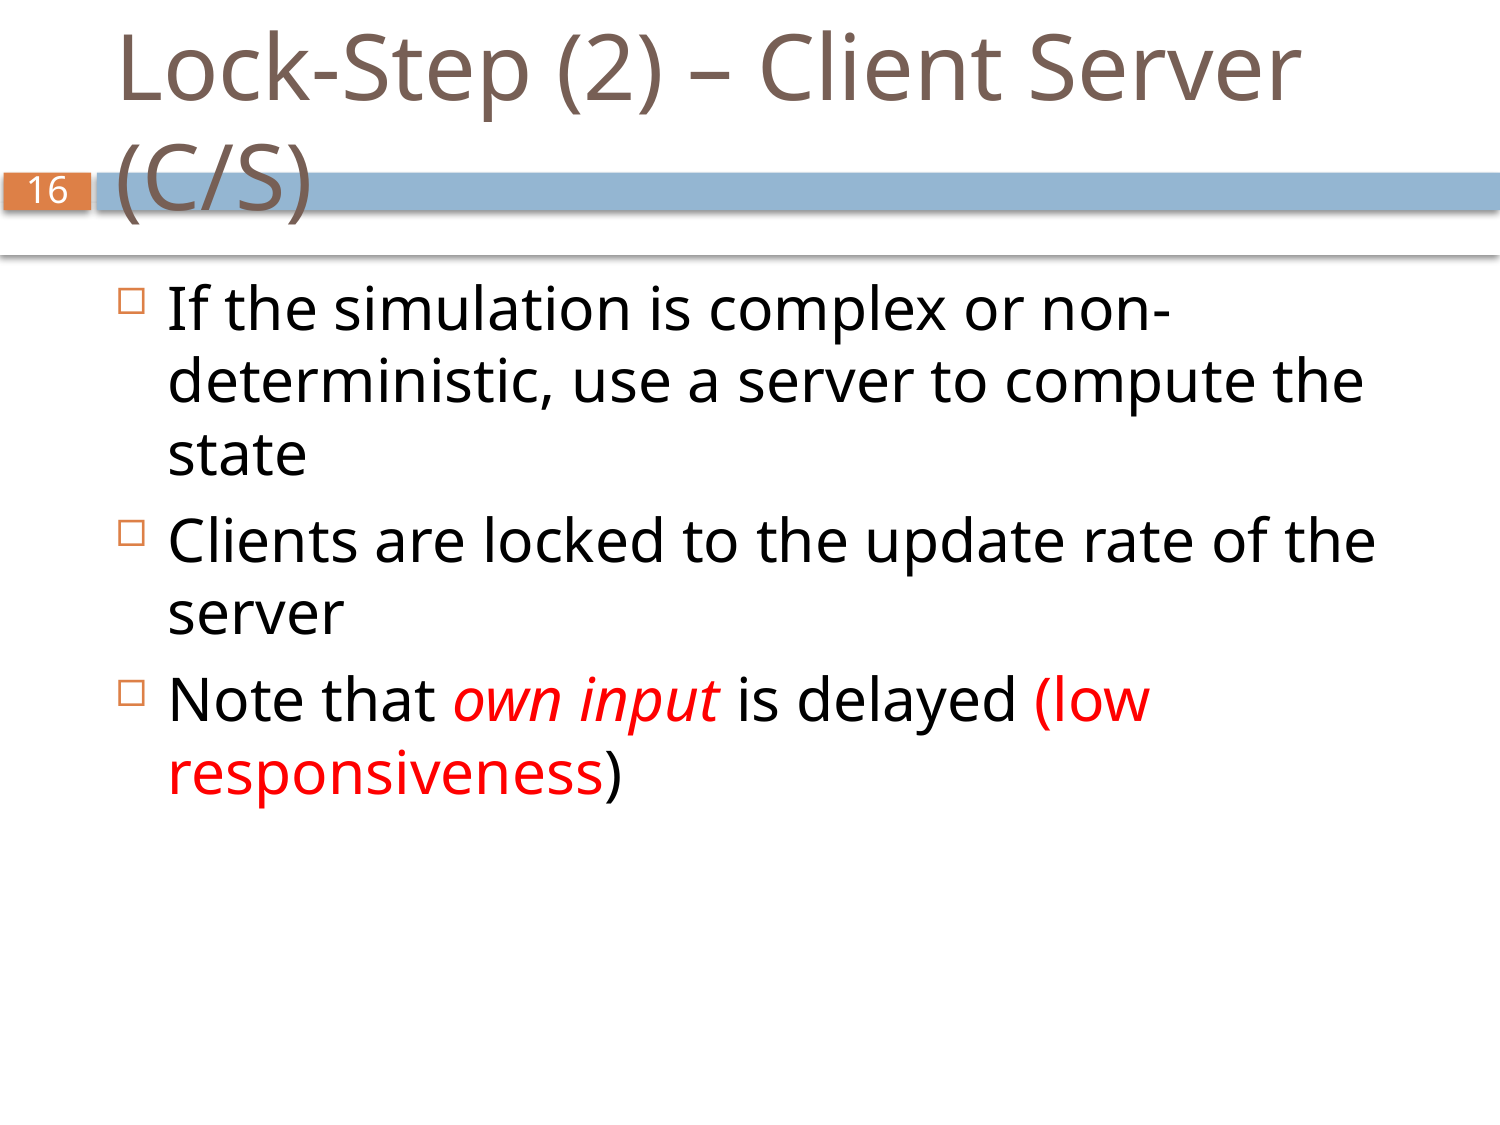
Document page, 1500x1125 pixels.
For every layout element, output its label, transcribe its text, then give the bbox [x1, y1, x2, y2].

list If the simulation is complex or non-deterministic, use a server to compute the state Clients are locked to the update rate of the server Note that own input is delayed (low responsiveness) [100, 262, 1438, 1000]
title Lock-Step (2) – Client Server (C/S) [100, 37, 1438, 200]
